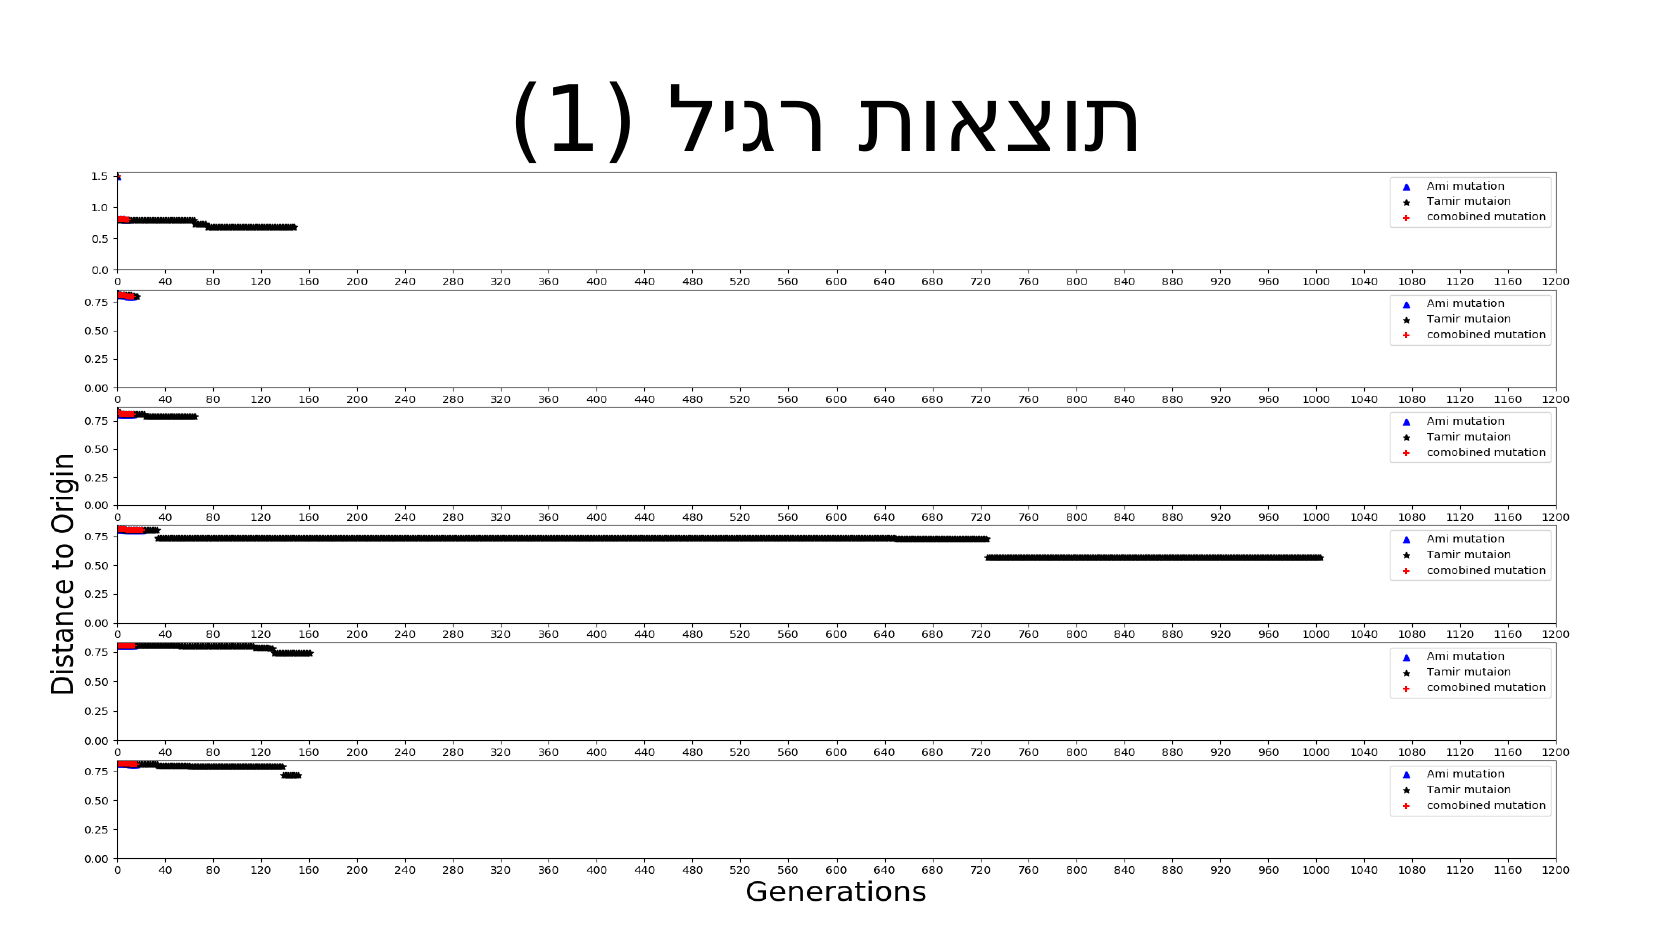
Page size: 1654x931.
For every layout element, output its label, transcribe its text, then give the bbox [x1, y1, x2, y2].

picture [40, 164, 1571, 910]
text_box תוצאות רגיל (1) [82, 37, 1571, 164]
